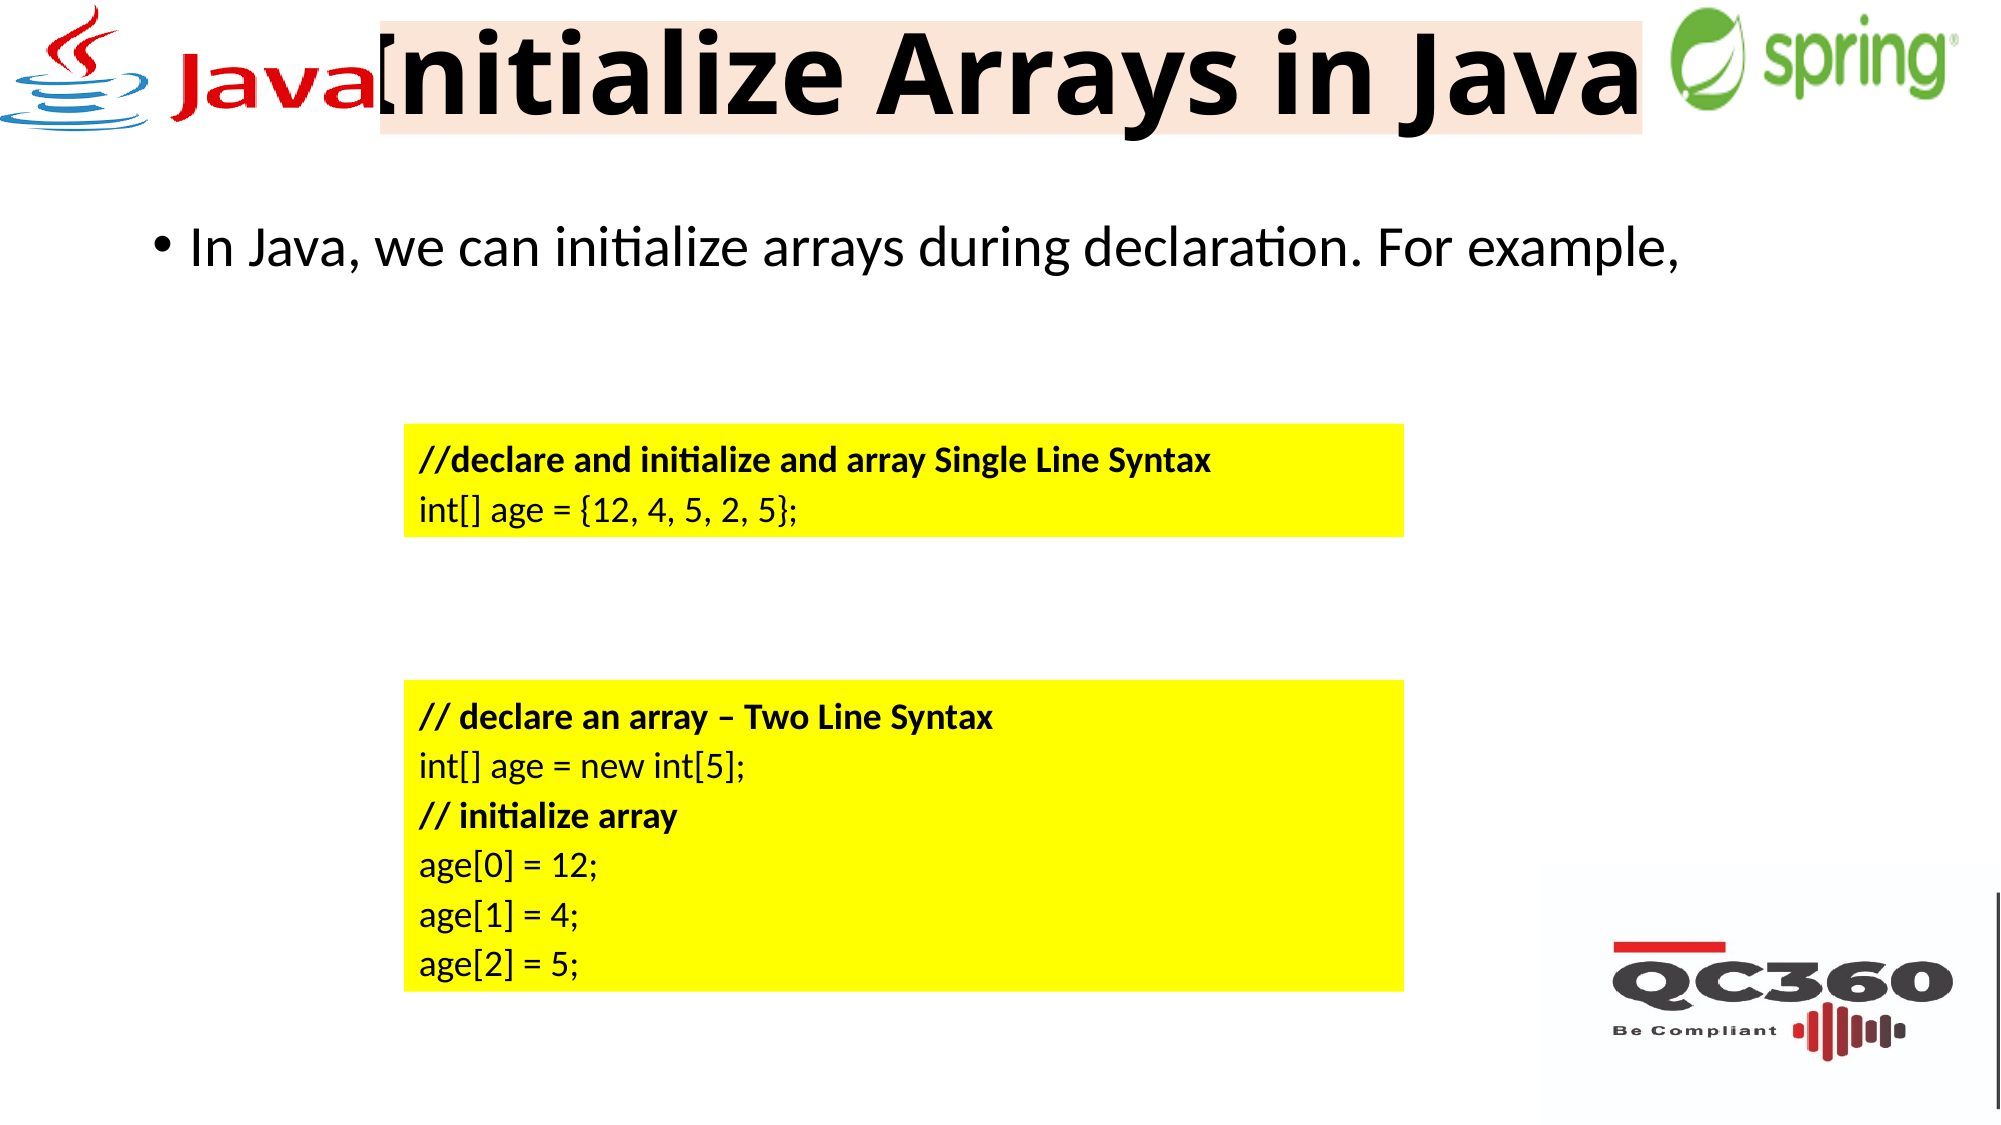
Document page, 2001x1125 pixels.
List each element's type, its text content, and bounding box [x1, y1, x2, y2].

text_box // declare an array – Two Line Syntax int[] age = new int[5]; // initialize array age[0] = 12; age[1] = 4; age[2] = 5; [404, 679, 1404, 992]
picture [0, 0, 381, 135]
picture [1541, 865, 2000, 1125]
list In Java, we can initialize arrays during declaration. For example, [137, 193, 1863, 1074]
picture [1642, 0, 1994, 135]
title Initialize Arrays in Java [381, 21, 1642, 135]
text_box //declare and initialize and array Single Line Syntax int[] age = {12, 4, 5, 2, 5}; [404, 423, 1404, 538]
